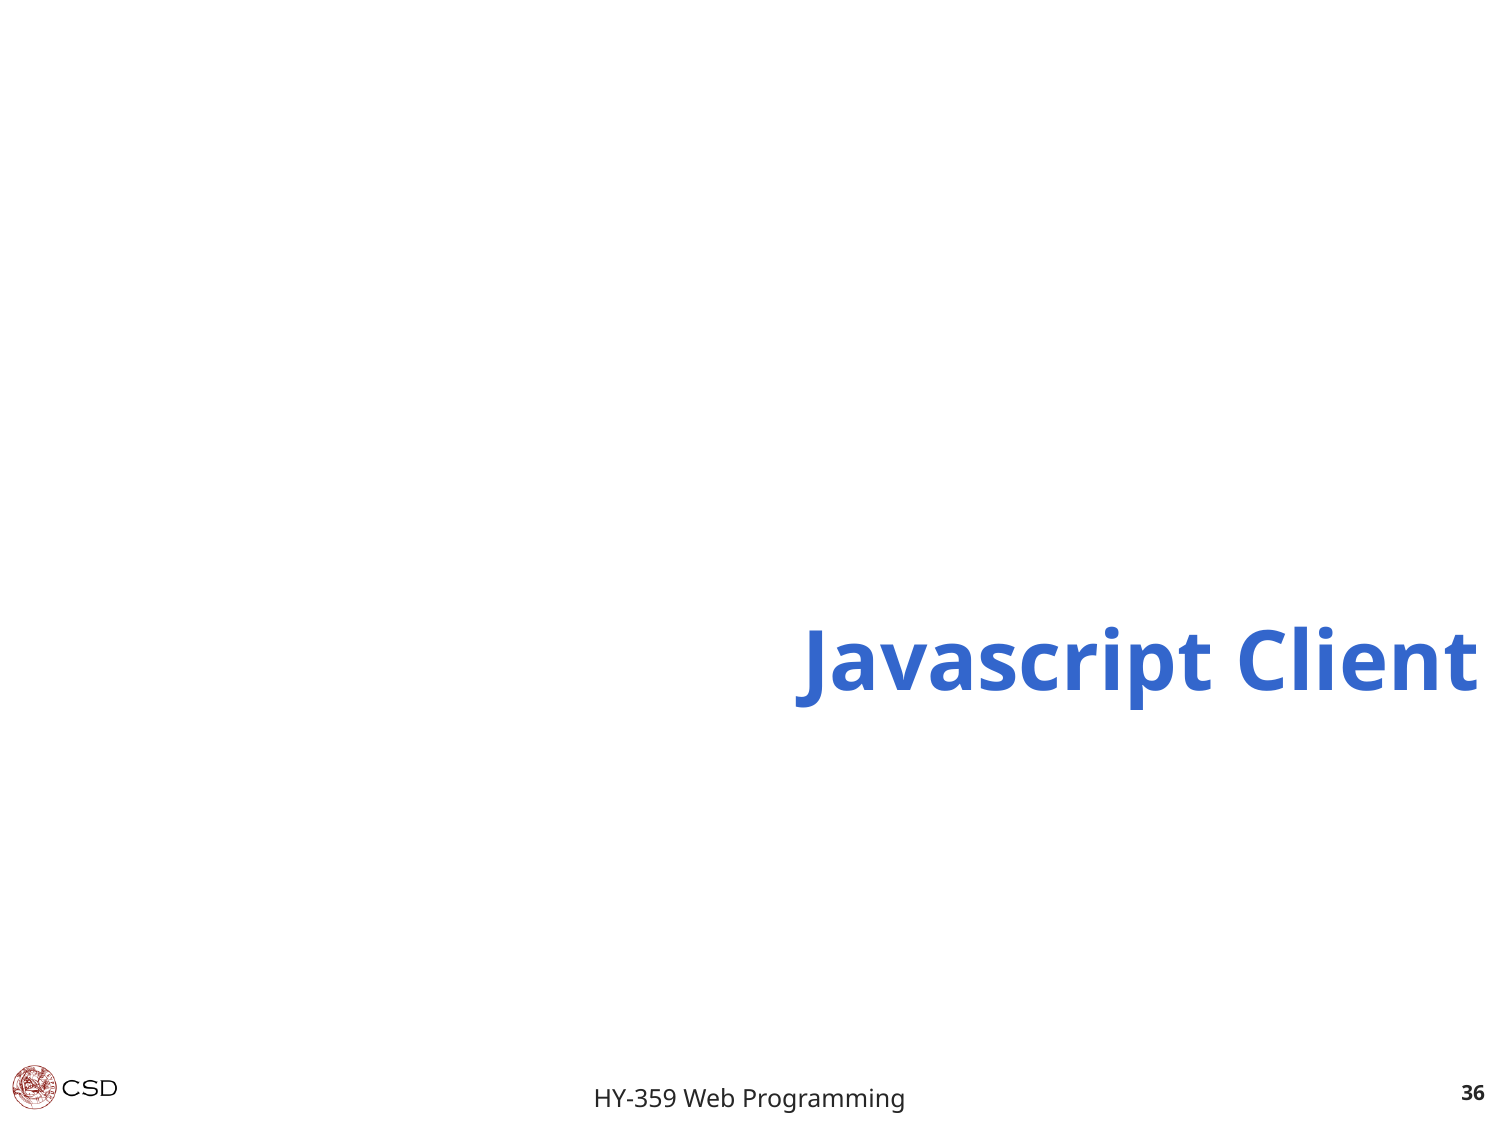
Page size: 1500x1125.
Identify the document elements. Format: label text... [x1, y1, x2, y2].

picture [8, 1061, 122, 1113]
text_box Javascript Client [787, 600, 1500, 715]
slide_number ‹#› [1418, 1064, 1500, 1124]
